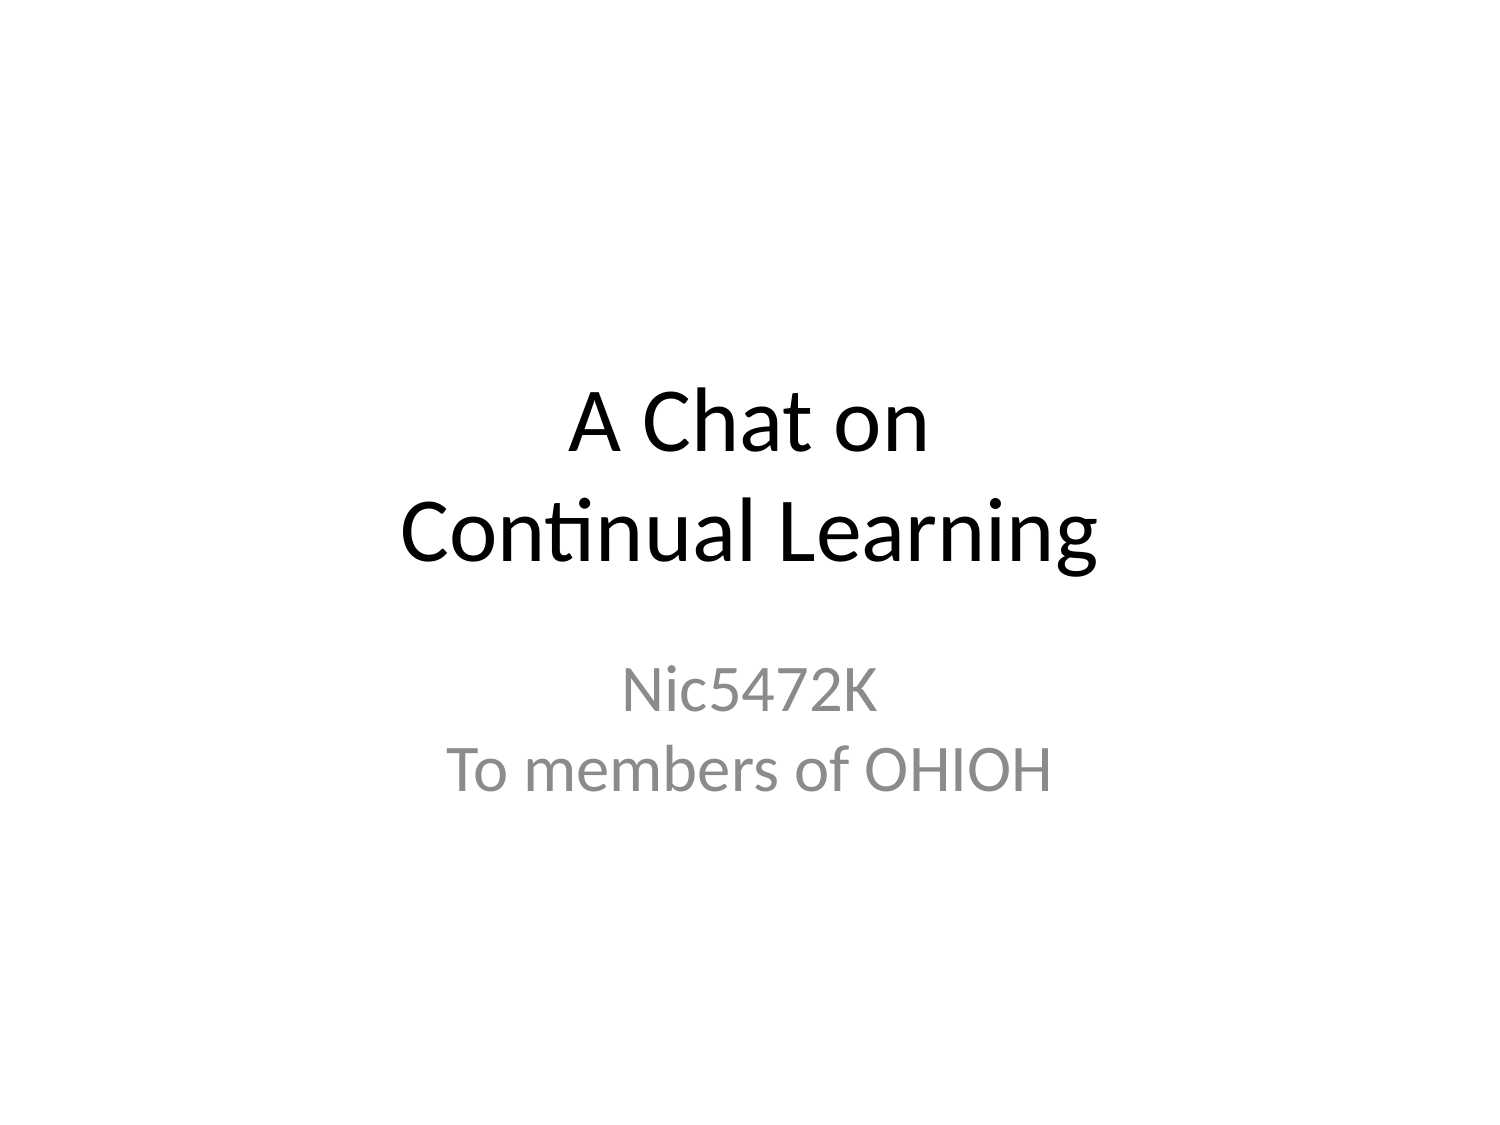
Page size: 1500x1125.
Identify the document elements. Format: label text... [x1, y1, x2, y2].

title A Chat on Continual Learning [112, 349, 1388, 591]
subtitle Nic5472K To members of OHIOH [225, 637, 1275, 925]
